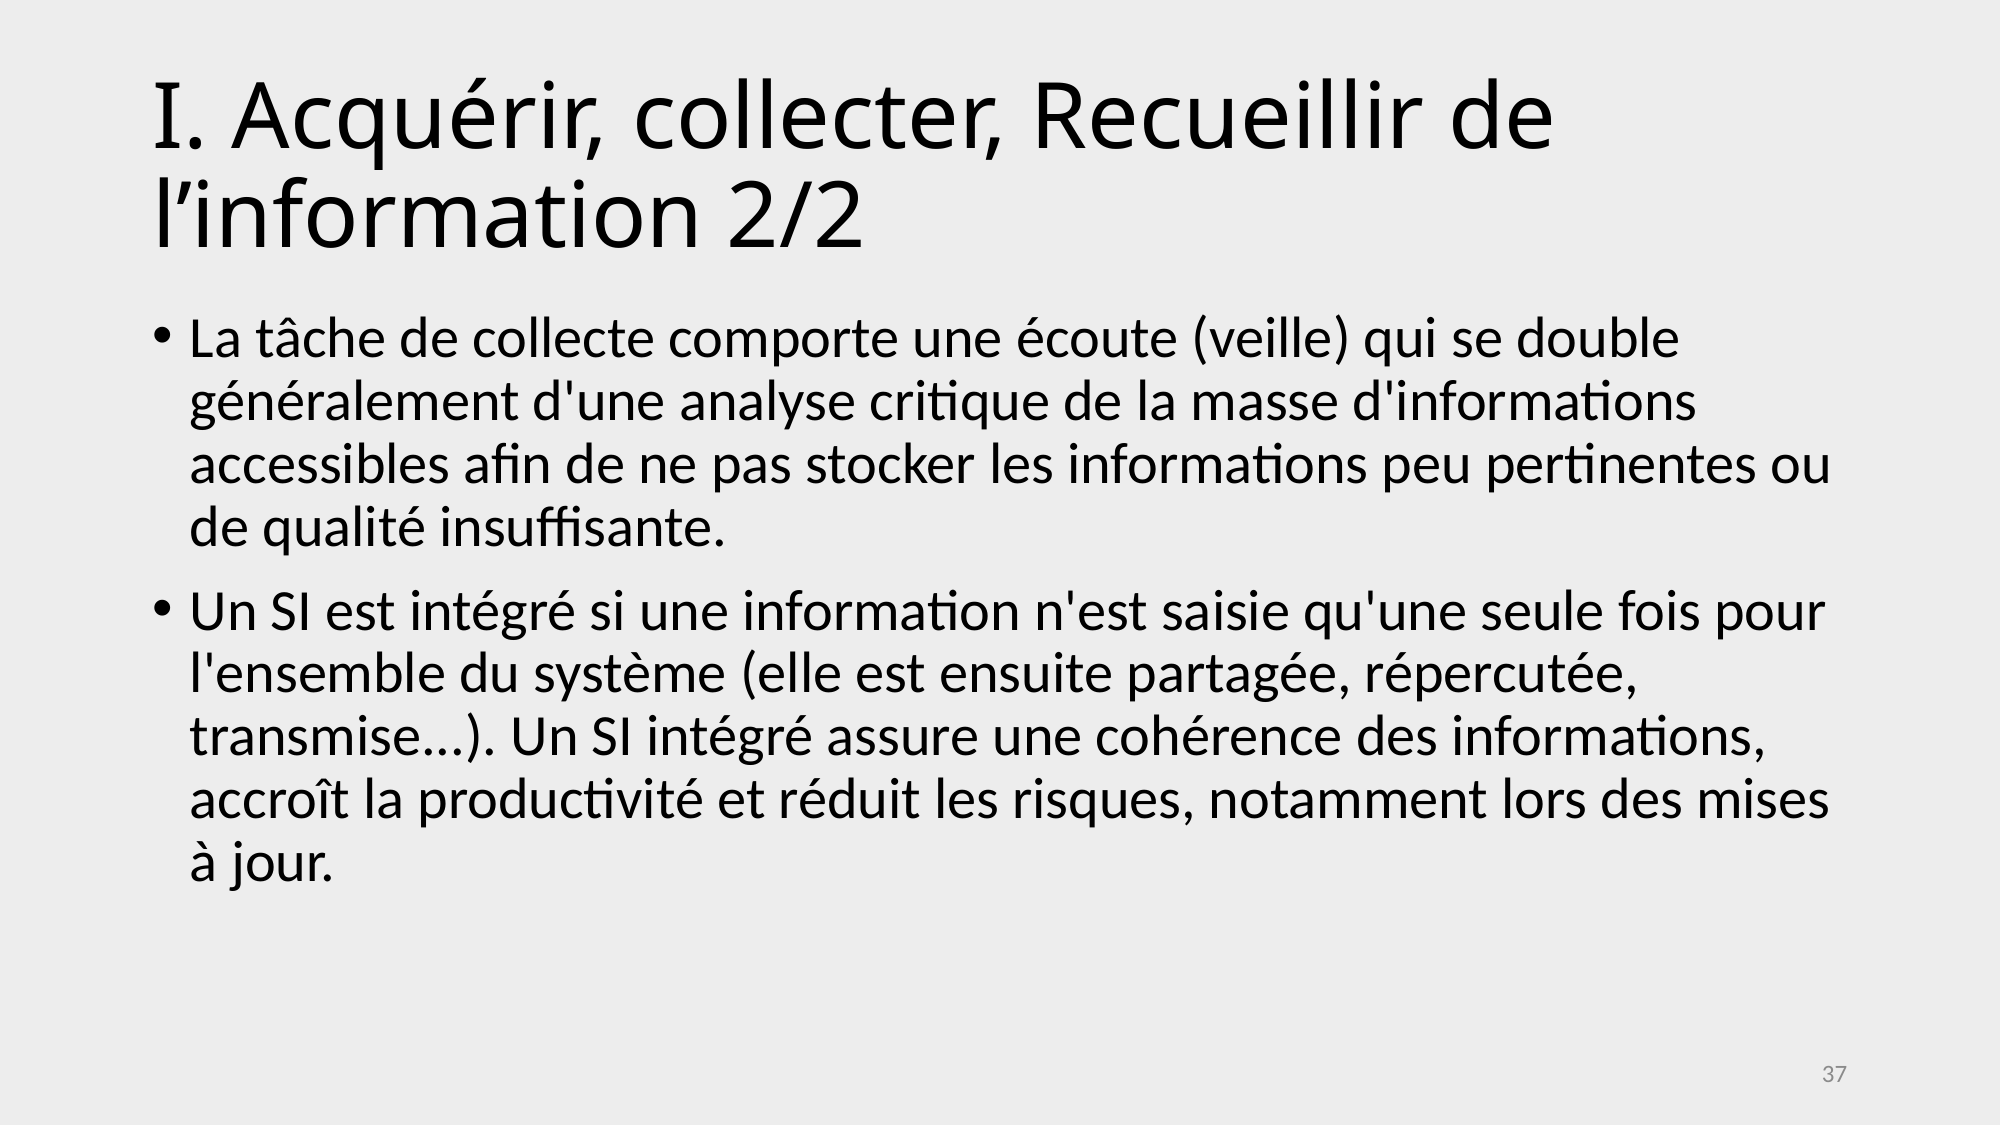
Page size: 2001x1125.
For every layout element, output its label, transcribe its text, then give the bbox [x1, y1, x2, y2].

slide_number 37 [1412, 1042, 1863, 1103]
list La tâche de collecte comporte une écoute (veille) qui se double généralement d'une analyse critique de la masse d'informations accessibles afin de ne pas stocker les informations peu pertinentes ou de qualité insuffisante. Un SI est intégré si une information n'est saisie qu'une seule fois pour l'ensemble du système (elle est ensuite partagée, répercutée, transmise...). Un SI intégré assure une cohérence des informations, accroît la productivité et réduit les risques, notamment lors des mises à jour. [137, 299, 1863, 1014]
title I. Acquérir, collecter, Recueillir de l’information 2/2 [137, 59, 1863, 278]
